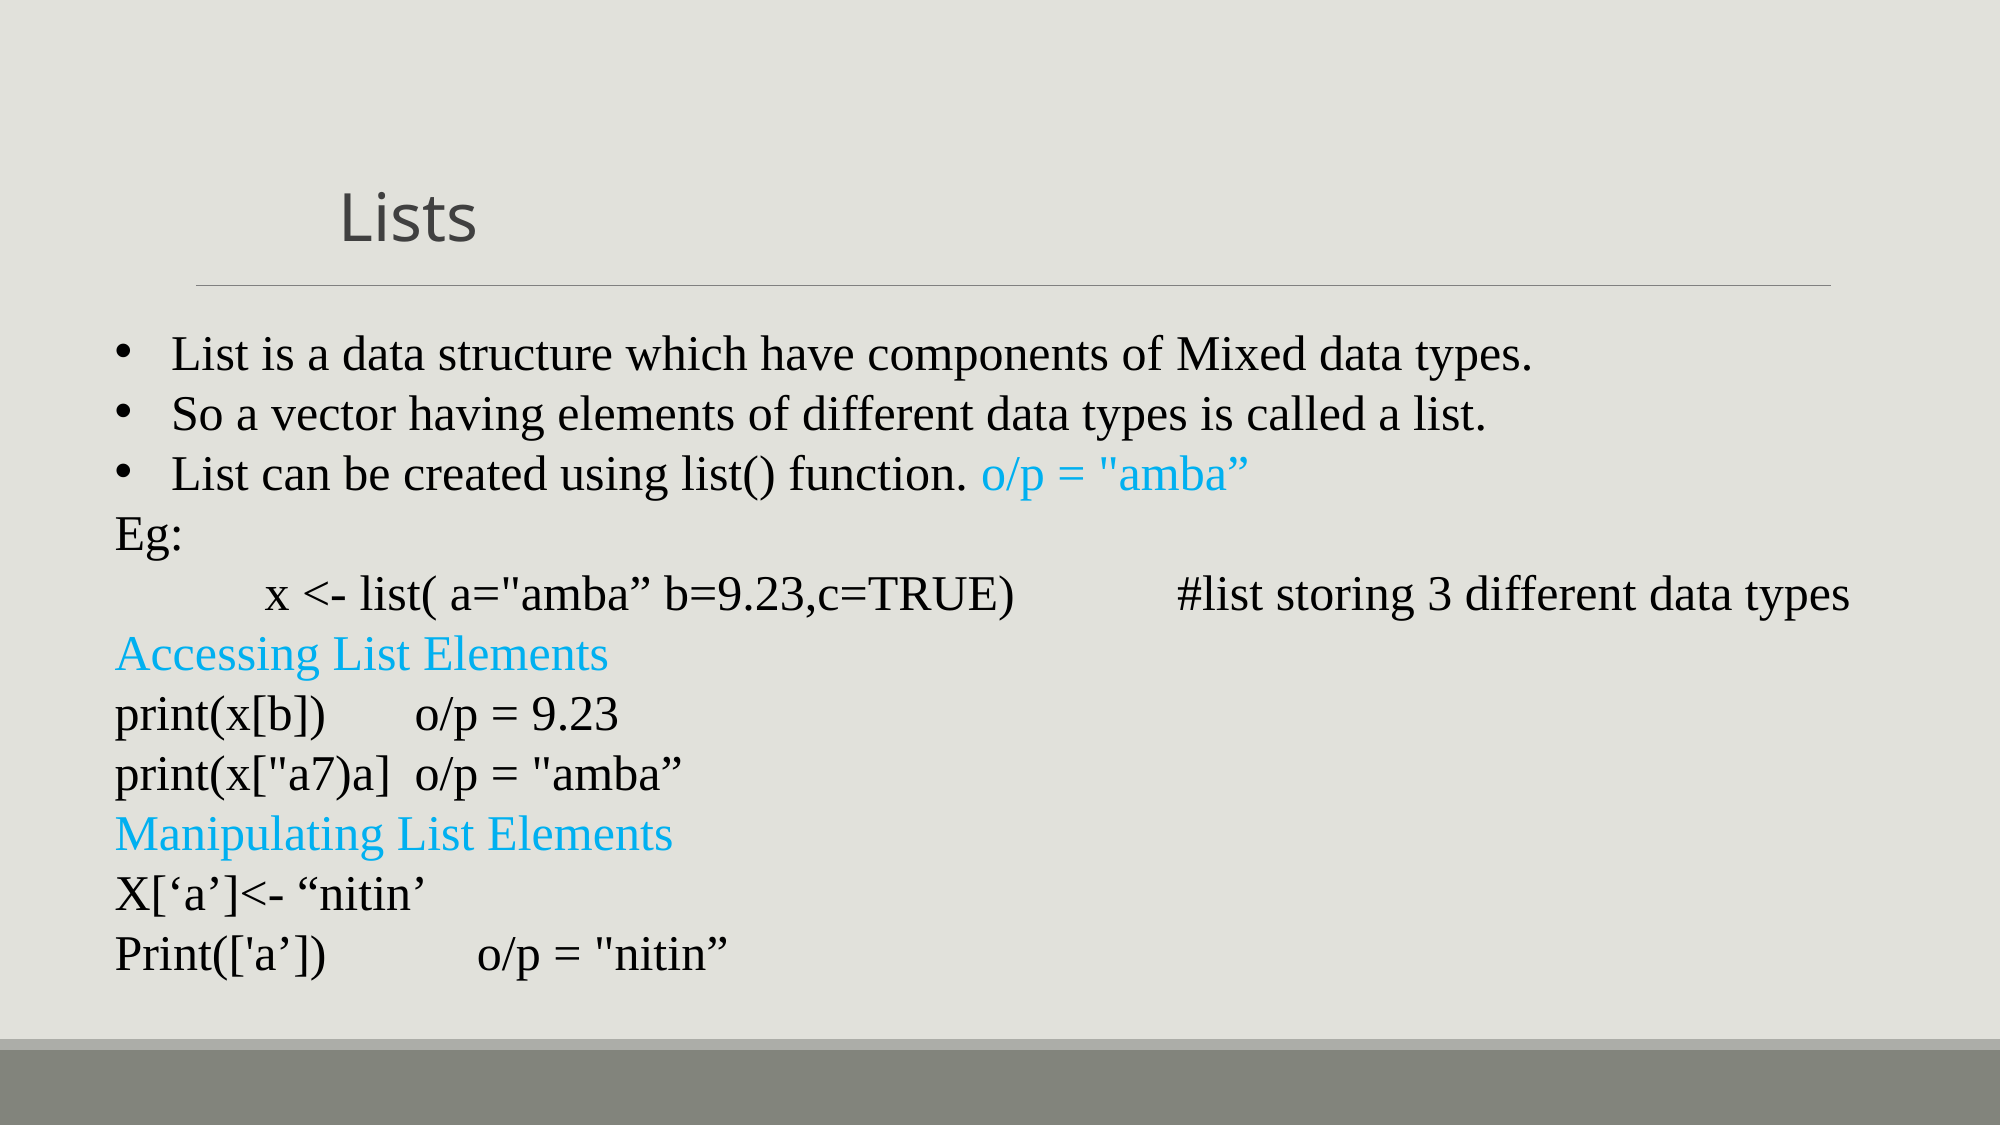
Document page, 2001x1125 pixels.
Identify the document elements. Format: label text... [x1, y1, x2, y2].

text_box List is a data structure which have components of Mixed data types. So a vector having elements of different data types is called a list. List can be created using list() function. o/p = "amba” Eg: x <- list( a="amba” b=9.23,c=TRUE) #list storing 3 different data types Accessing List Elements print(x[b]) o/p = 9.23 print(x["a7)a] o/p = "amba” Manipulating List Elements X[‘a’]<- “nitin’ Print(['a’]) o/p = "nitin” [99, 312, 1868, 988]
list Lists [99, 157, 717, 277]
